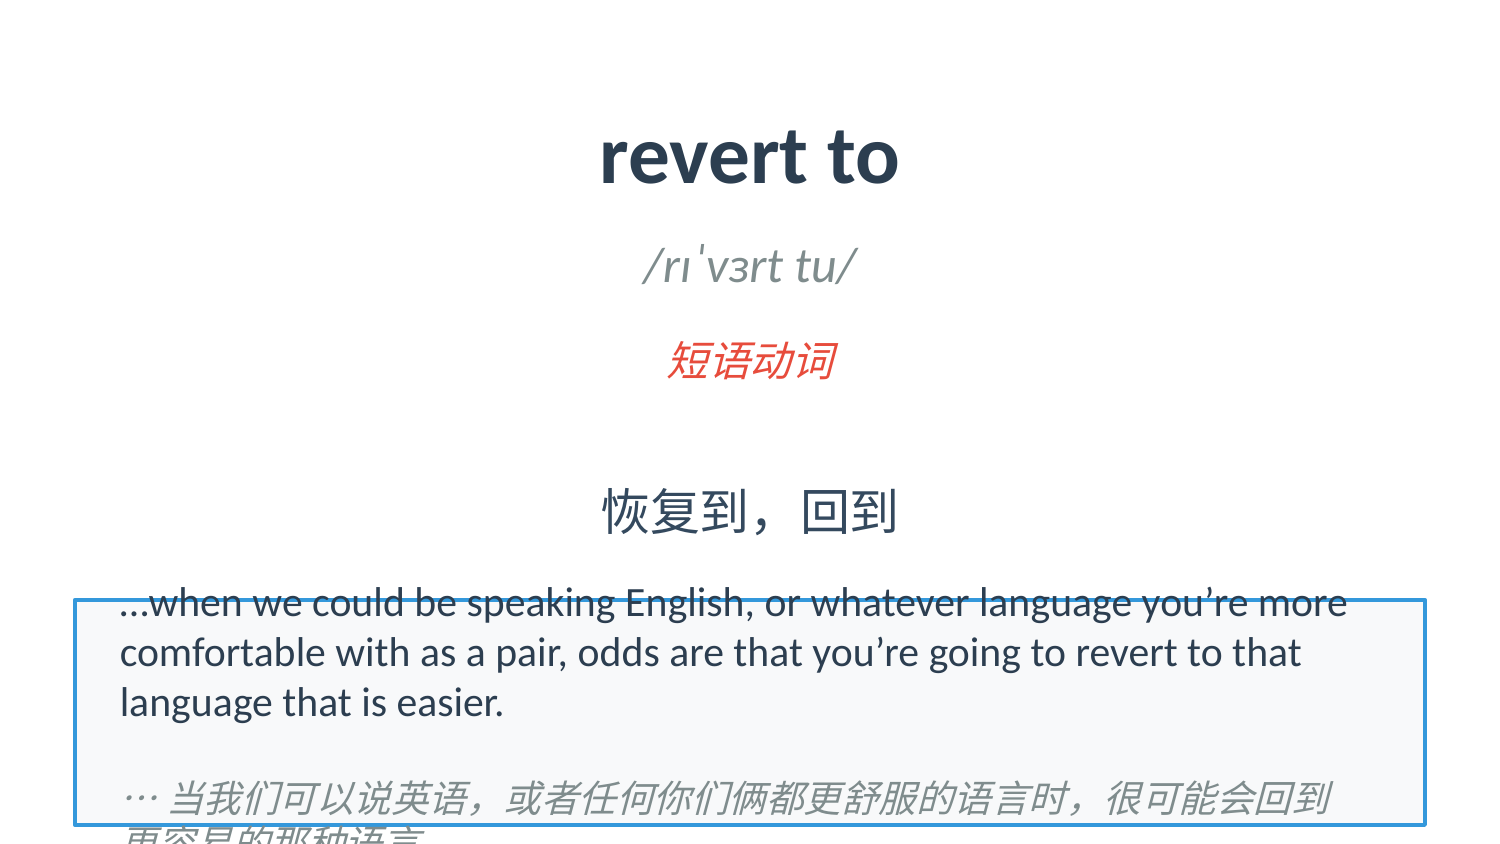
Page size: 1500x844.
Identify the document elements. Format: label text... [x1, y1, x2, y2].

text_box 短语动词 [74, 329, 1425, 390]
text_box [74, 599, 1425, 825]
text_box revert to [74, 74, 1425, 224]
text_box /rɪˈvɜrt tu/ [74, 224, 1425, 300]
text_box …when we could be speaking English, or whatever language you’re more comfortable with as a pair, odds are that you’re going to revert to that language that is easier. …当我们可以说英语，或者任何你们俩都更舒服的语言时，很可能会回到更容易的那种语言。 [104, 629, 1380, 810]
text_box 恢复到，回到 [74, 449, 1425, 570]
